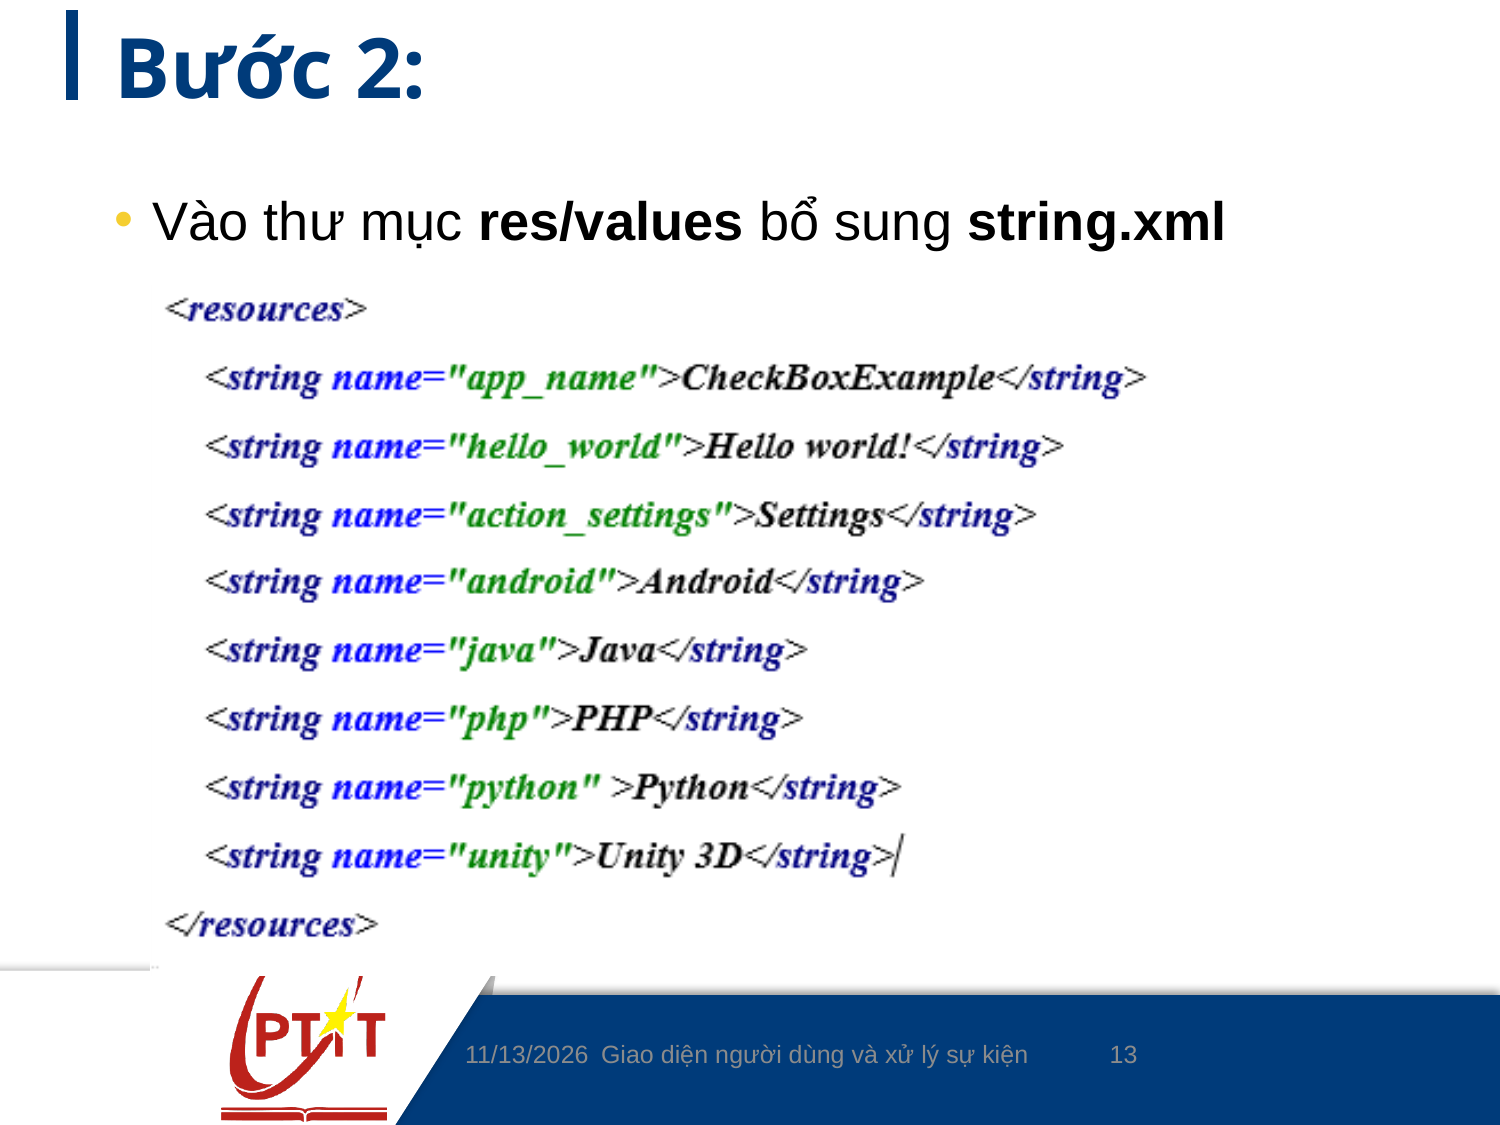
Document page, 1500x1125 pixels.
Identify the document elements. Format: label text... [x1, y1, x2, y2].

list Vào thư mục res/values bổ sung string.xml [99, 162, 1394, 882]
footer Giao diện người dùng và xử lý sự kiện [561, 1023, 815, 1084]
slide_number 13 [815, 1023, 1153, 1084]
title Bước 2: [99, 5, 1394, 138]
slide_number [450, 1023, 561, 1084]
picture [149, 285, 1153, 1122]
